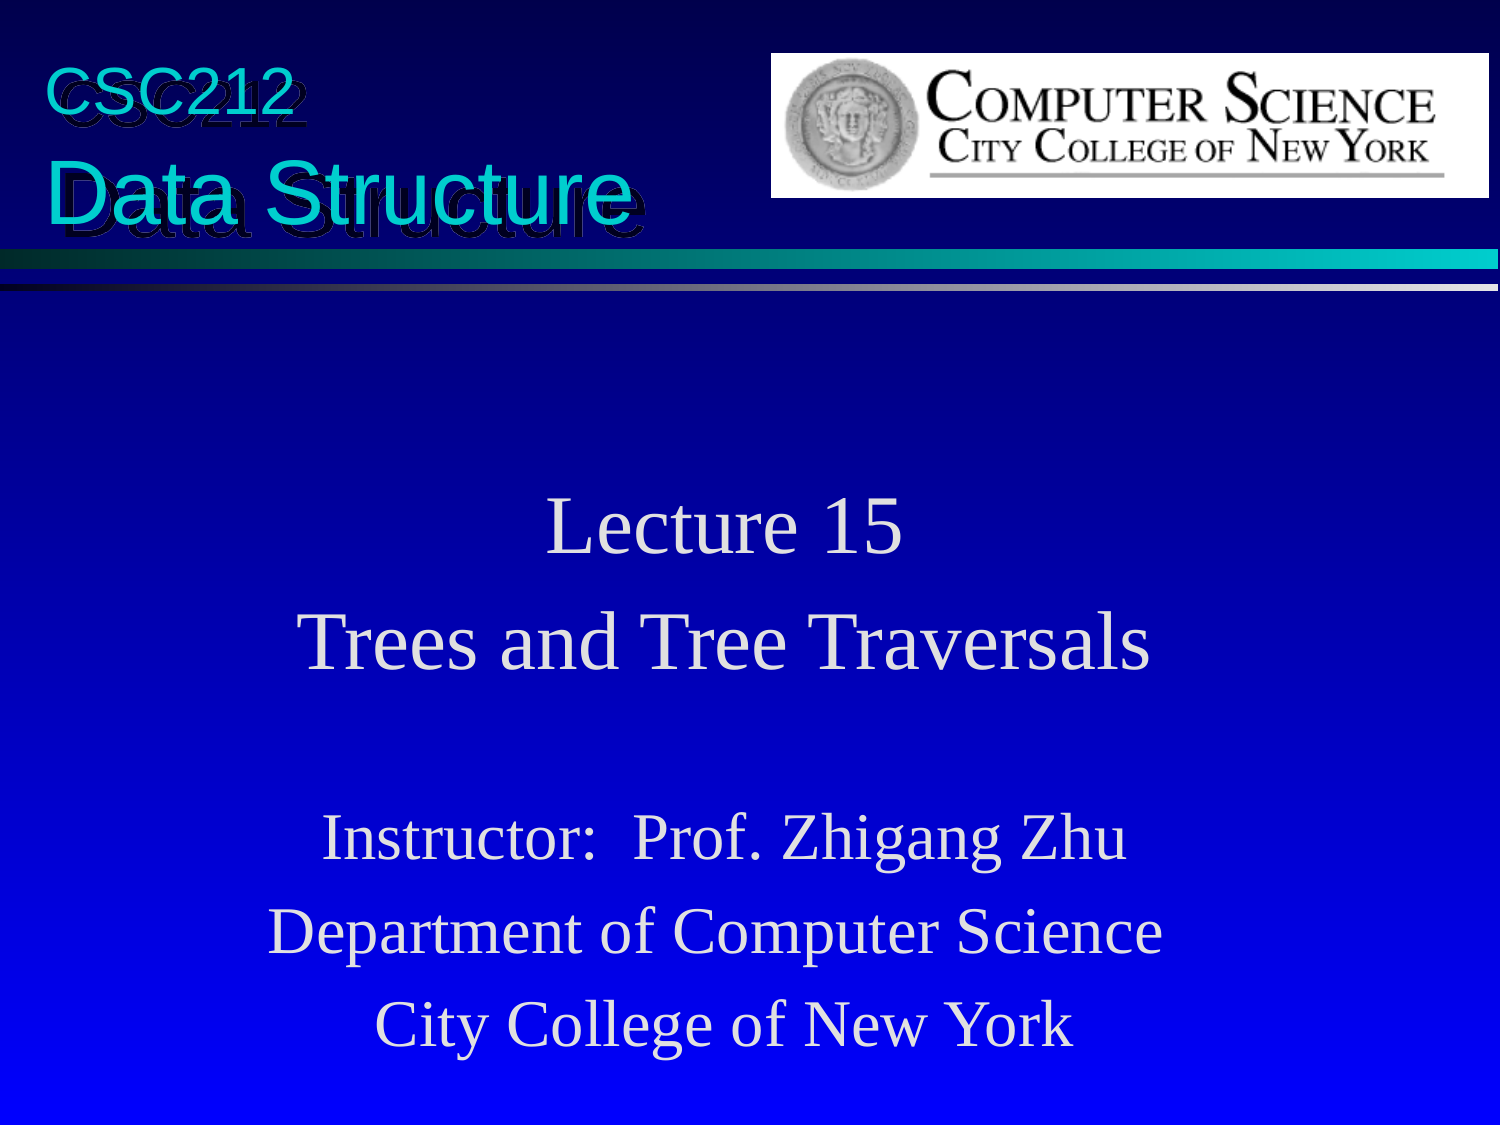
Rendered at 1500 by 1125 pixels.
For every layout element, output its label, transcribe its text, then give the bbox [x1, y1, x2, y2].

subtitle Lecture 15 Trees and Tree Traversals Instructor: Prof. Zhigang Zhu Department of Computer Science City College of New York [136, 461, 1313, 988]
picture [771, 53, 1489, 198]
title CSC212 Data Structure [29, 36, 1500, 338]
